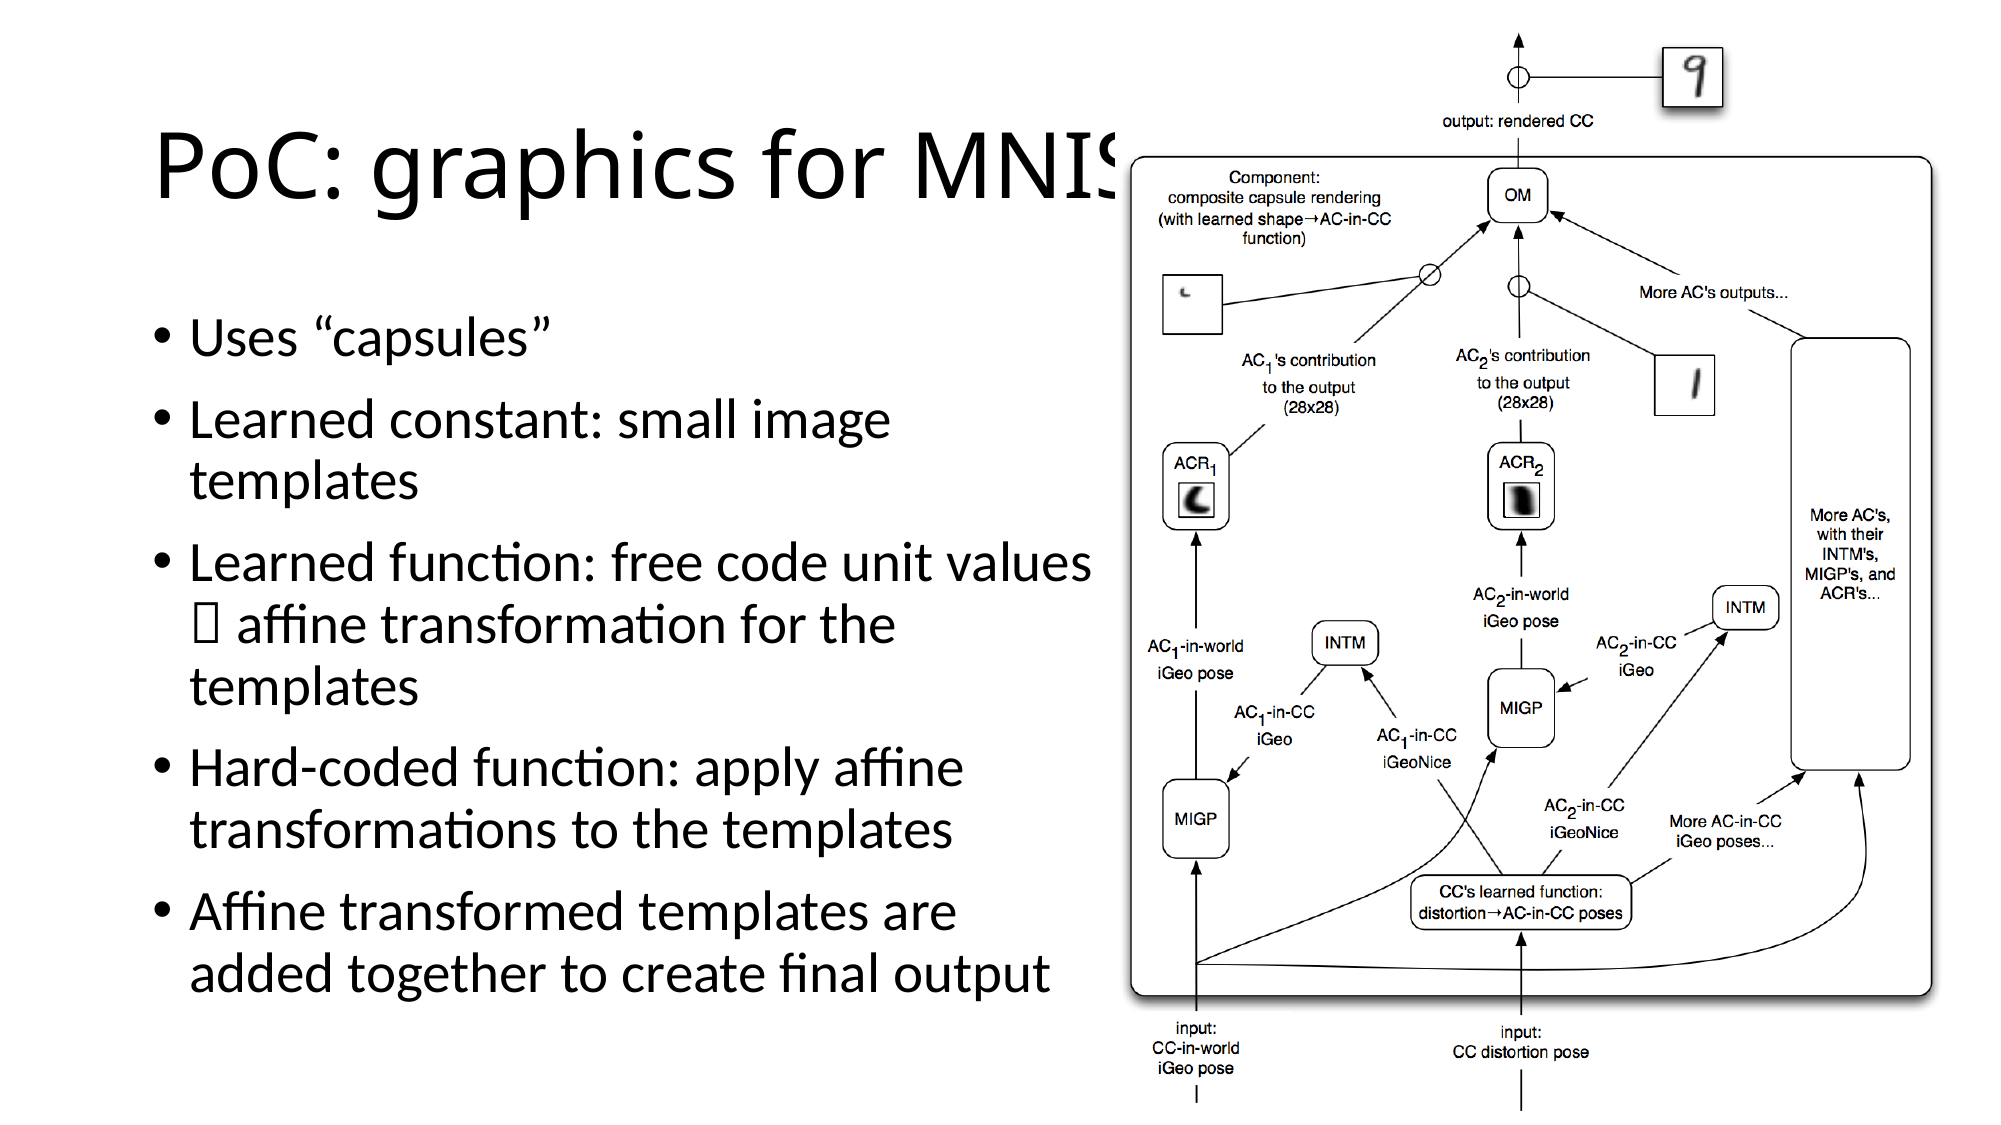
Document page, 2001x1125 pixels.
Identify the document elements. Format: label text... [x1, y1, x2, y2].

title PoC: graphics for MNIST [137, 59, 1115, 278]
picture [1115, 25, 1942, 1118]
list Uses “capsules” Learned constant: small image templates Learned function: free code unit values  affine transformation for the templates Hard-coded function: apply affine transformations to the templates Affine transformed templates are added together to create final output [137, 299, 1115, 1014]
